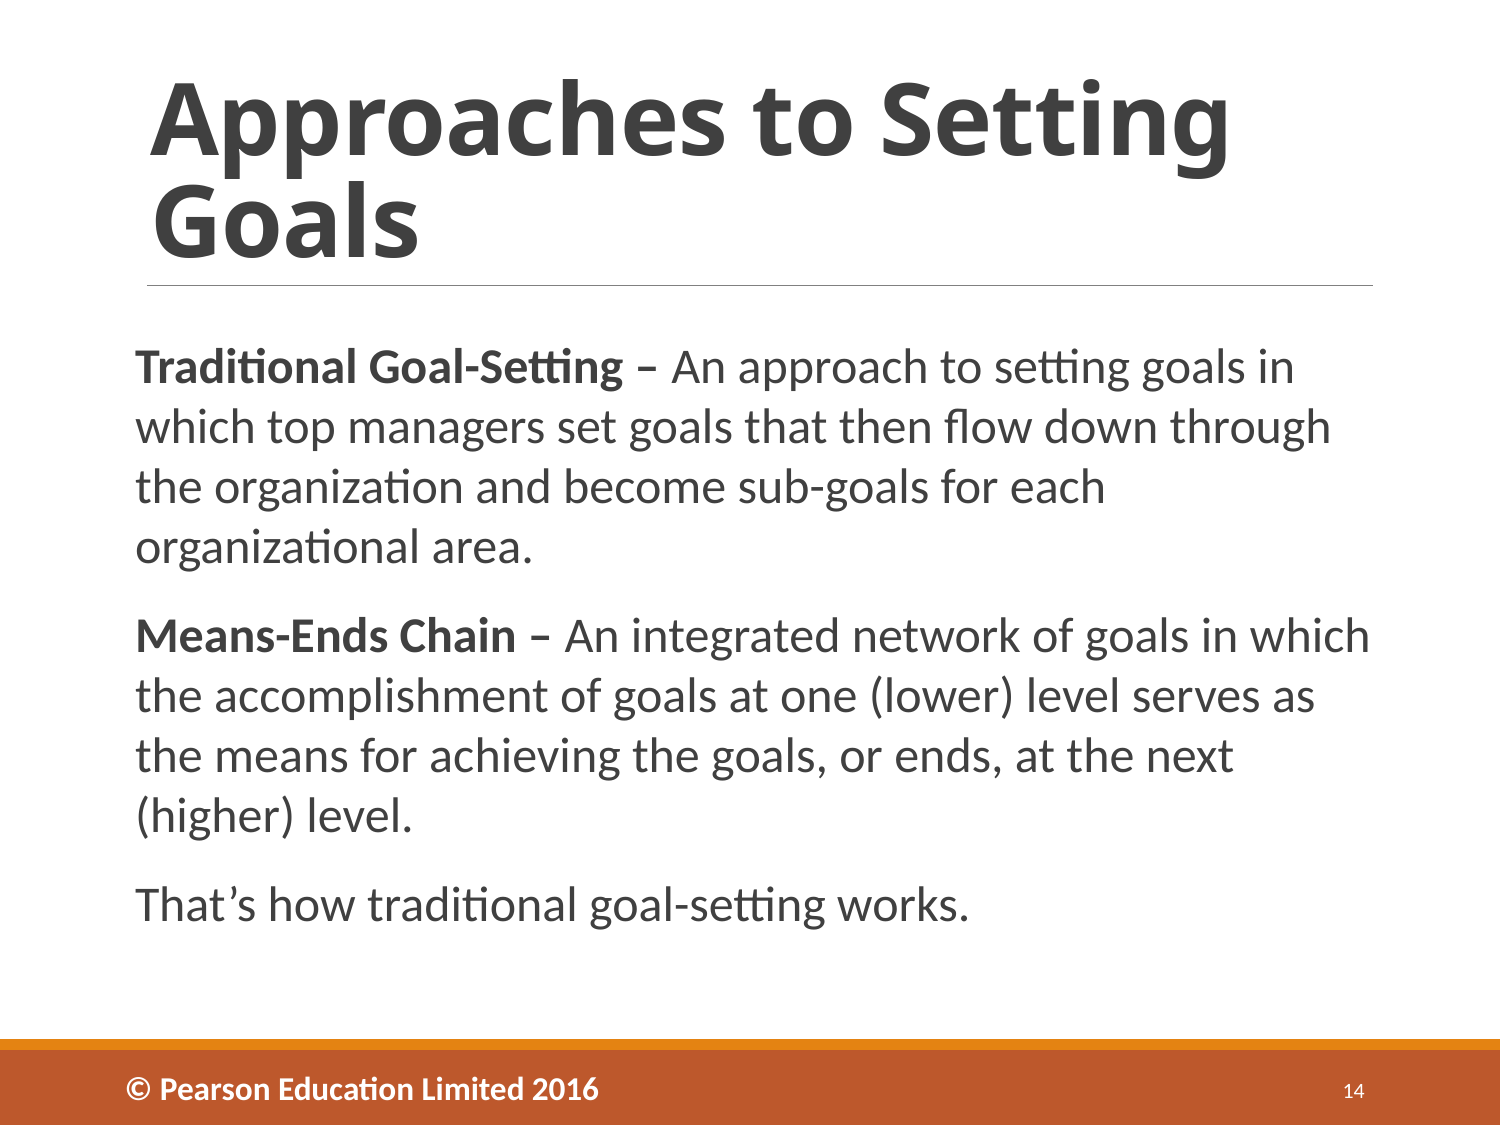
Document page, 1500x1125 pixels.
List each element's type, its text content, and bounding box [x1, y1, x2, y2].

title Approaches to Setting Goals [135, 47, 1373, 285]
text_box © Pearson Education Limited 2016 [109, 1059, 701, 1115]
list Traditional Goal-Setting – An approach to setting goals in which top managers set goals that then flow down through the organization and become sub-goals for each organizational area. Means-Ends Chain – An integrated network of goals in which the accomplishment of goals at one (lower) level serves as the means for achieving the goals, or ends, at the next (higher) level. That’s how traditional goal-setting works. [135, 302, 1373, 963]
slide_number 14 [1218, 1059, 1380, 1120]
